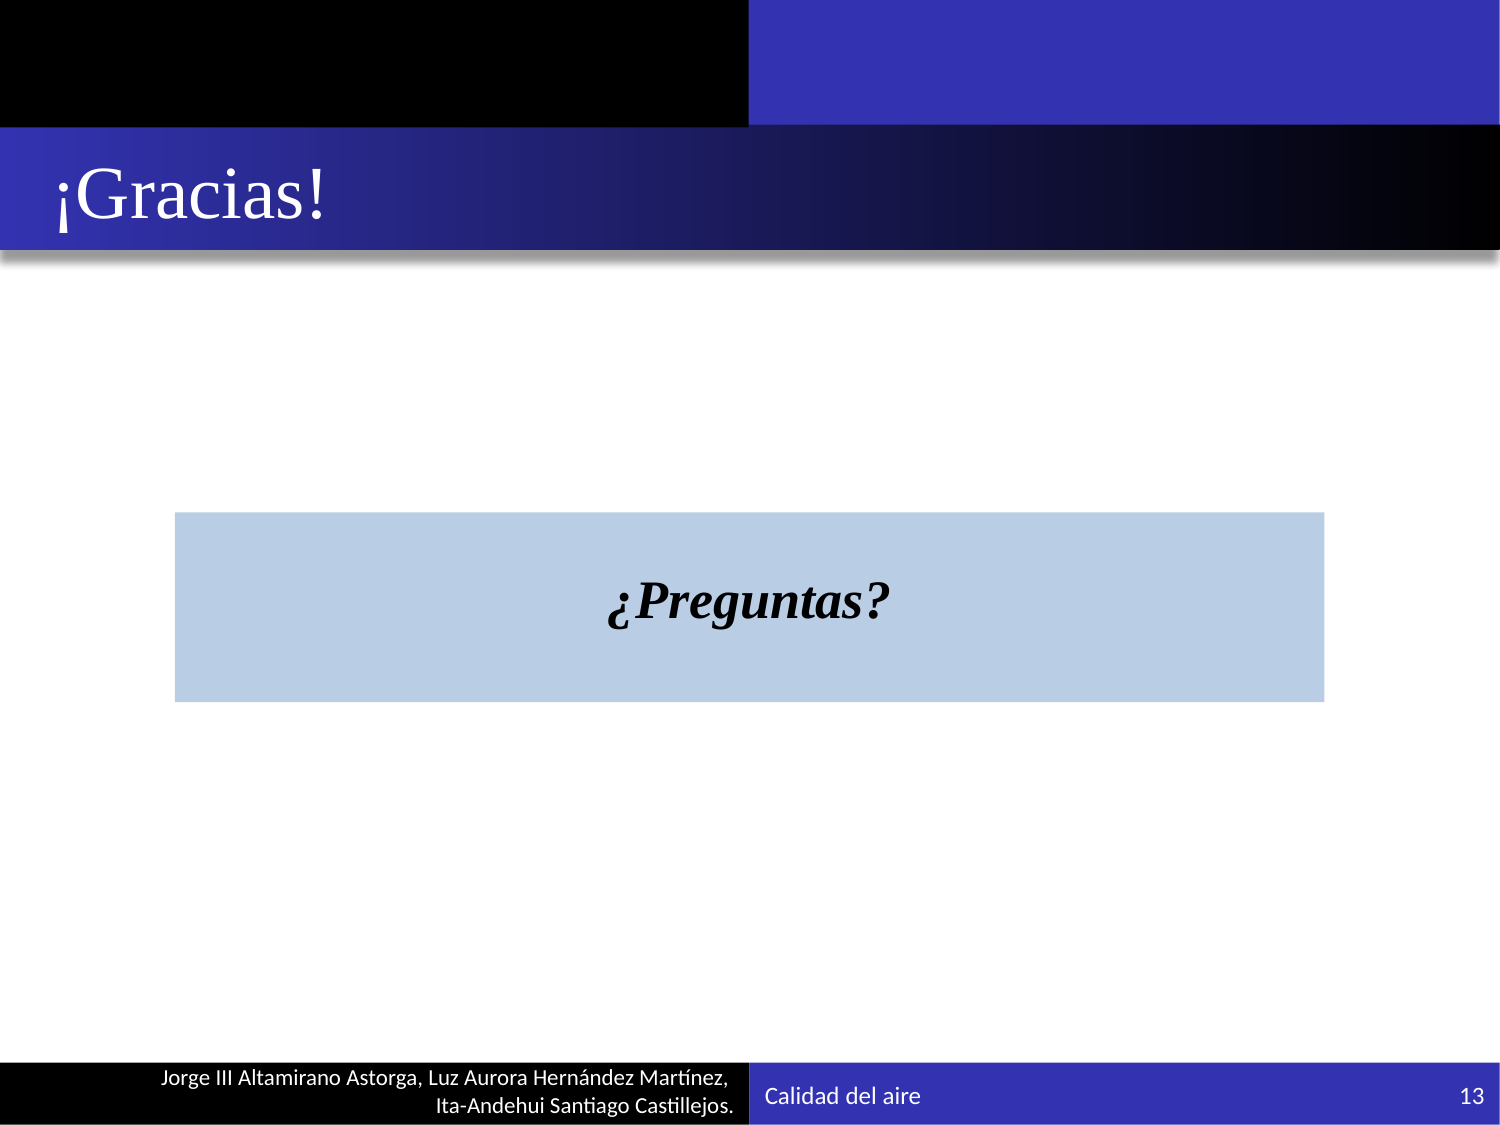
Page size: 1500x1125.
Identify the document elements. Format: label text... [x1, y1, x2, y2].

text_box 13 [1324, 1065, 1500, 1125]
text_box ¿Preguntas? [174, 512, 1325, 703]
text_box ¡Gracias! [6, 127, 1484, 250]
text_box Calidad del aire [749, 1065, 1312, 1125]
